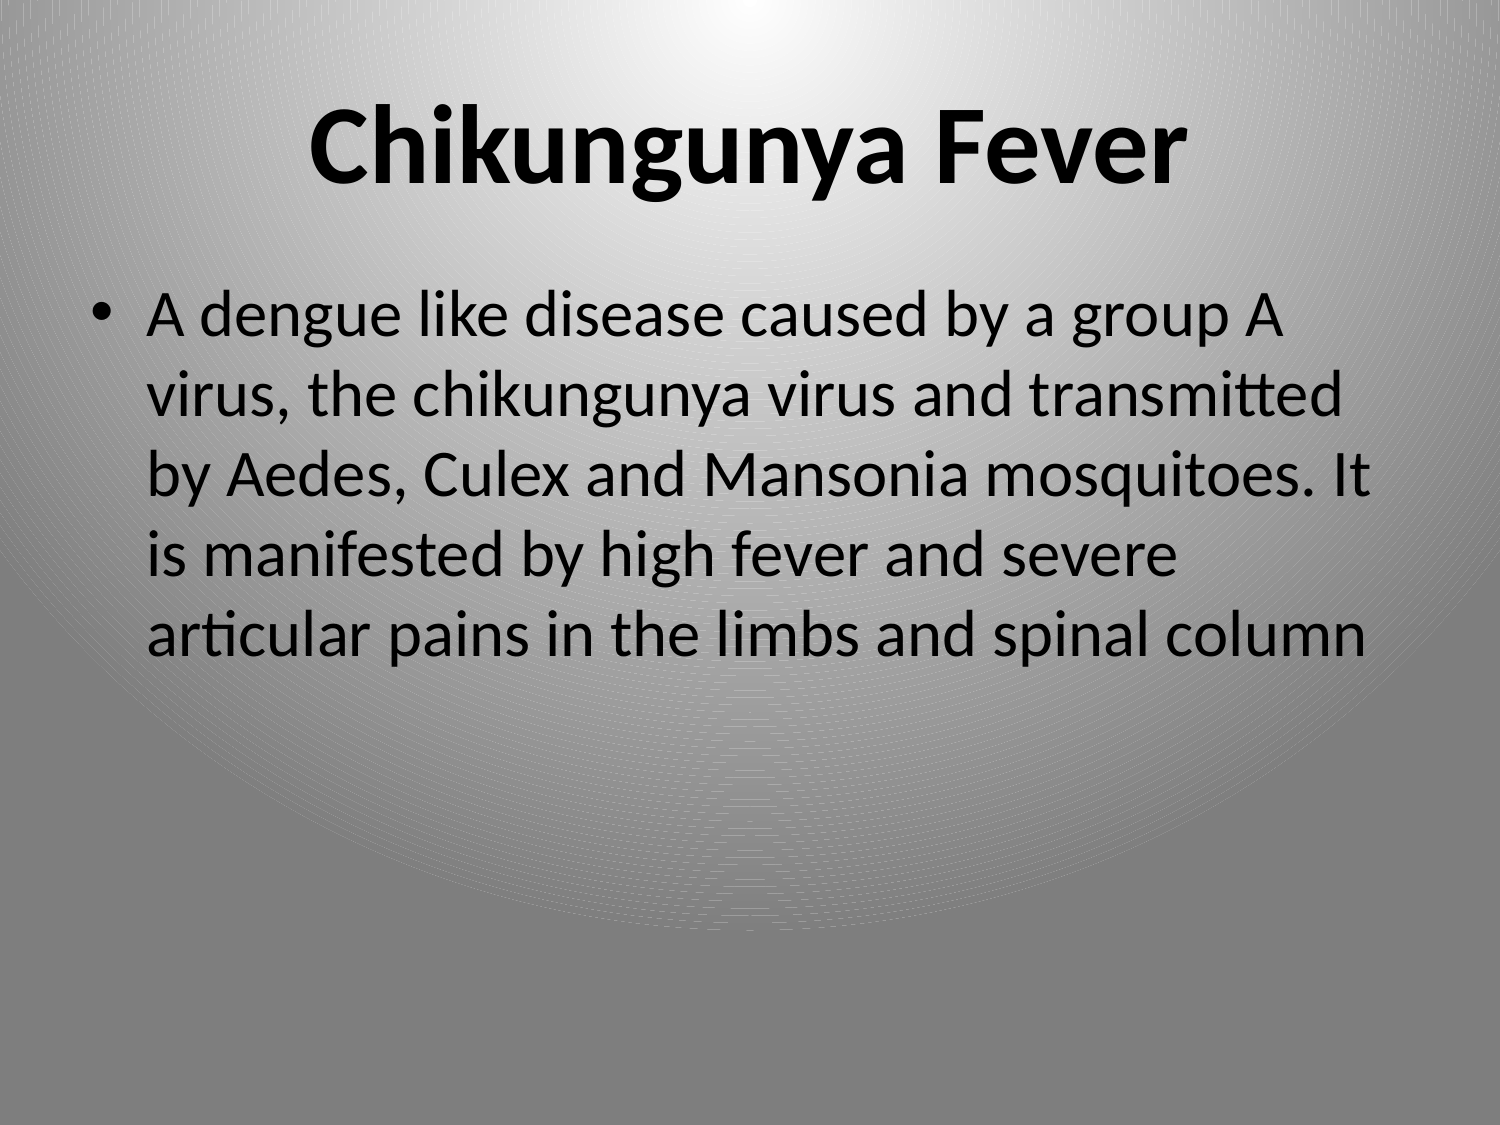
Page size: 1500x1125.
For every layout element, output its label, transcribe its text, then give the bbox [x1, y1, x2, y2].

list A dengue like disease caused by a group A virus, the chikungunya virus and transmitted by Aedes, Culex and Mansonia mosquitoes. It is manifested by high fever and severe articular pains in the limbs and spinal column [75, 262, 1425, 1005]
title Chikungunya Fever [75, 45, 1425, 233]
